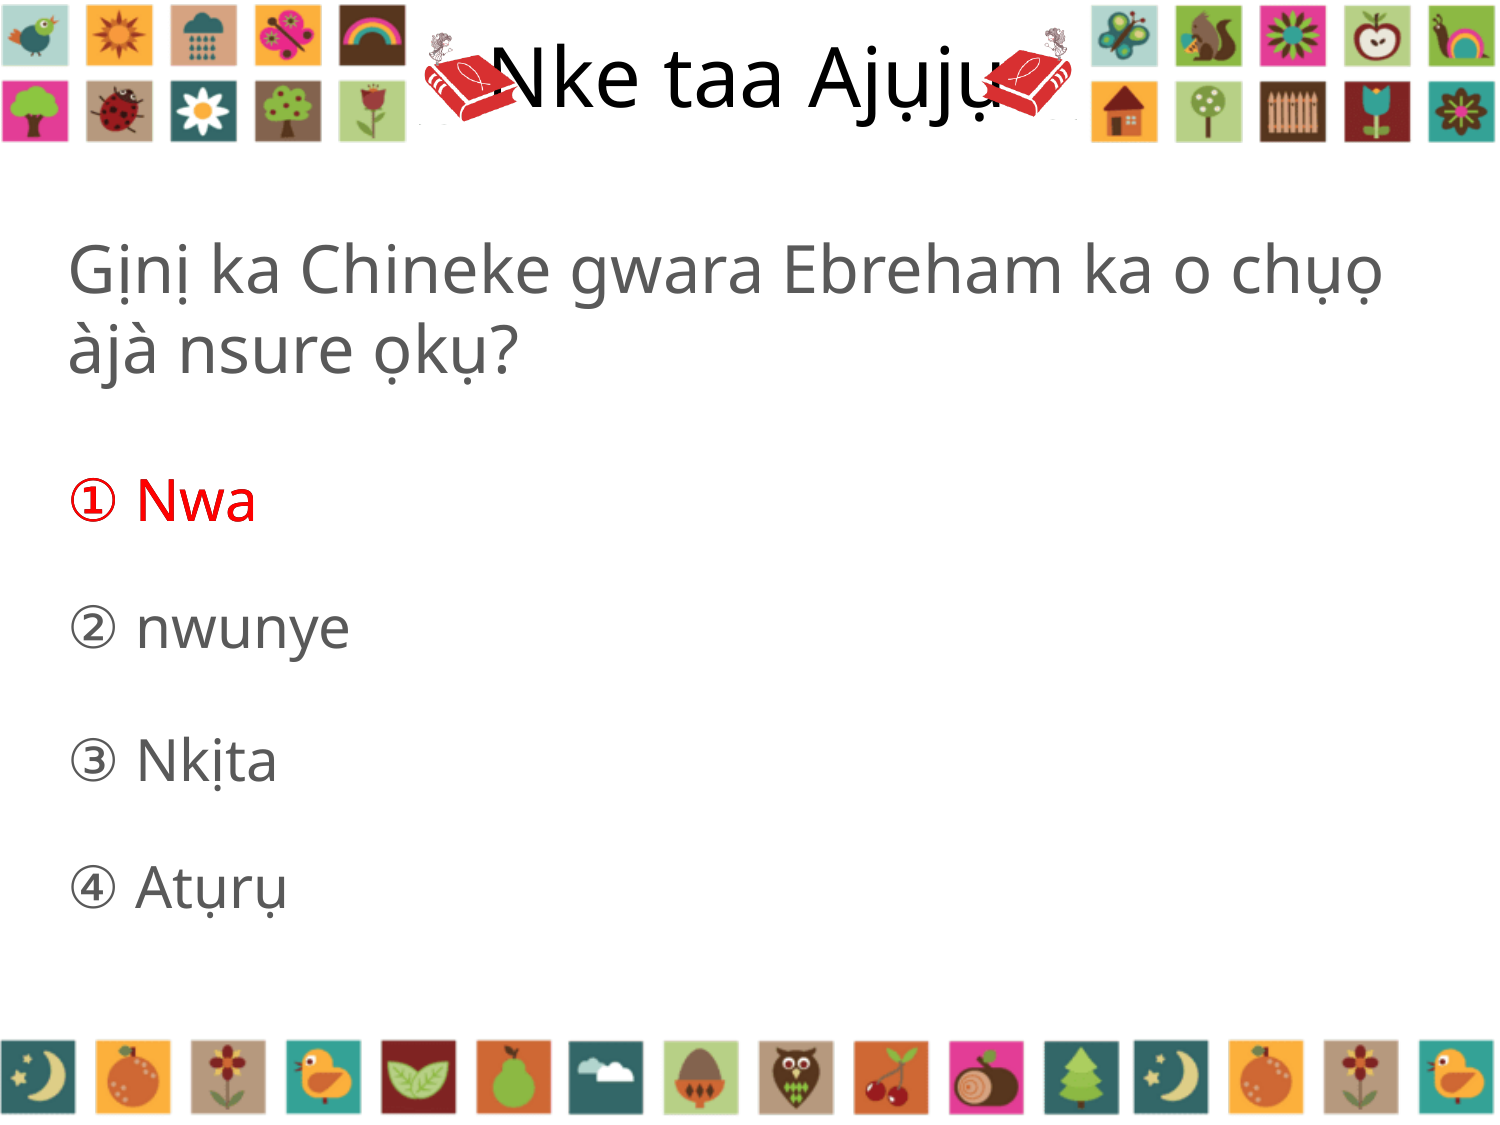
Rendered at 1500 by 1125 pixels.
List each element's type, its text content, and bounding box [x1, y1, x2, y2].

picture [950, 3, 1500, 150]
text_box ② nwunye [53, 582, 1436, 668]
picture [0, 3, 550, 150]
text_box ① Nwa [53, 456, 1483, 541]
text_box ④ Atụrụ [53, 842, 1483, 928]
text_box Gịnị ka Chineke gwara Ebreham ka o chụọ àjà nsure ọkụ? [53, 219, 1436, 395]
text_box ③ Nkịta [53, 716, 1483, 801]
text_box Nke taa Ajụjụ [547, 16, 1078, 131]
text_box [0, 1028, 1500, 1118]
